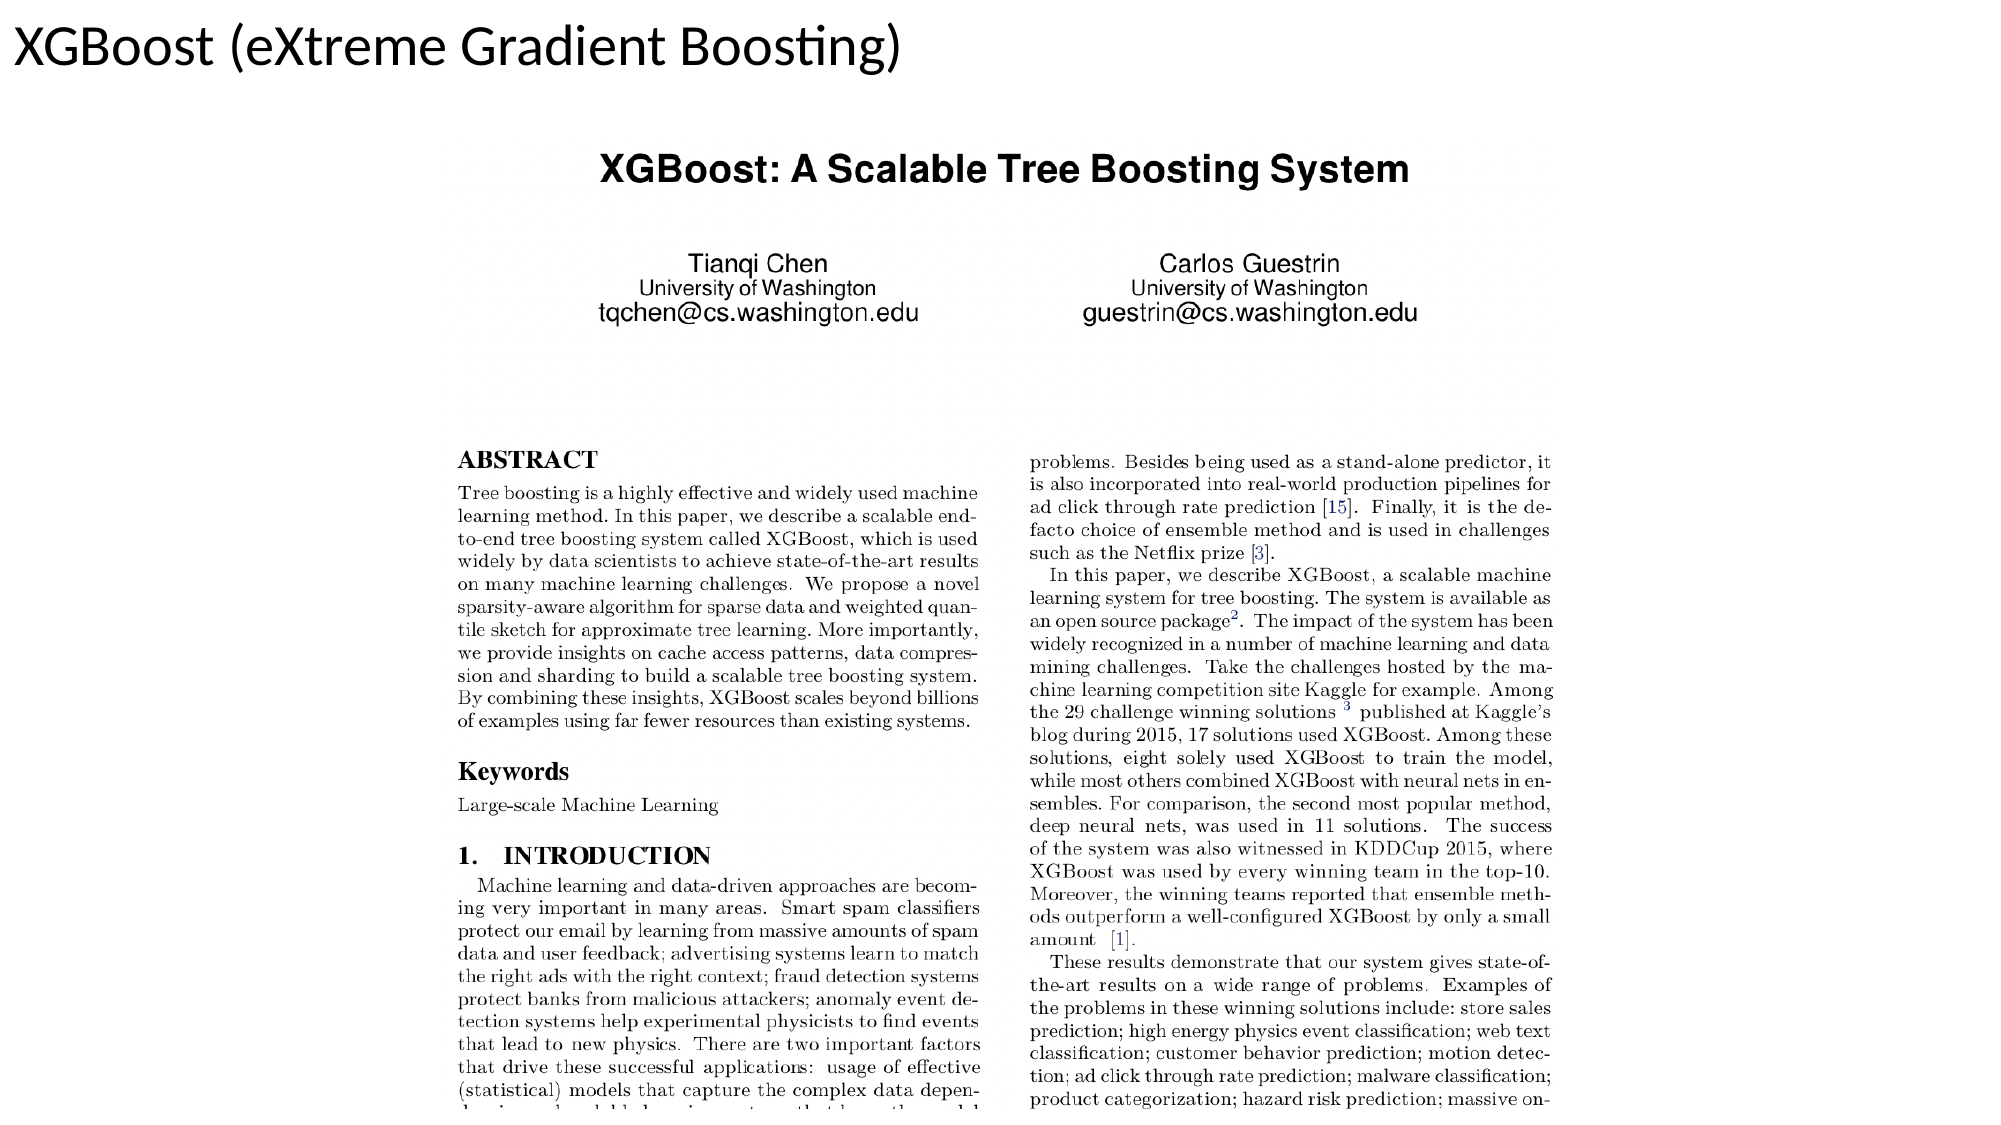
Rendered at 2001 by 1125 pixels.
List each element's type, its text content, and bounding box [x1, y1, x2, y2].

picture [438, 137, 1561, 1109]
text_box XGBoost (eXtreme Gradient Boosting) [0, 0, 2000, 85]
